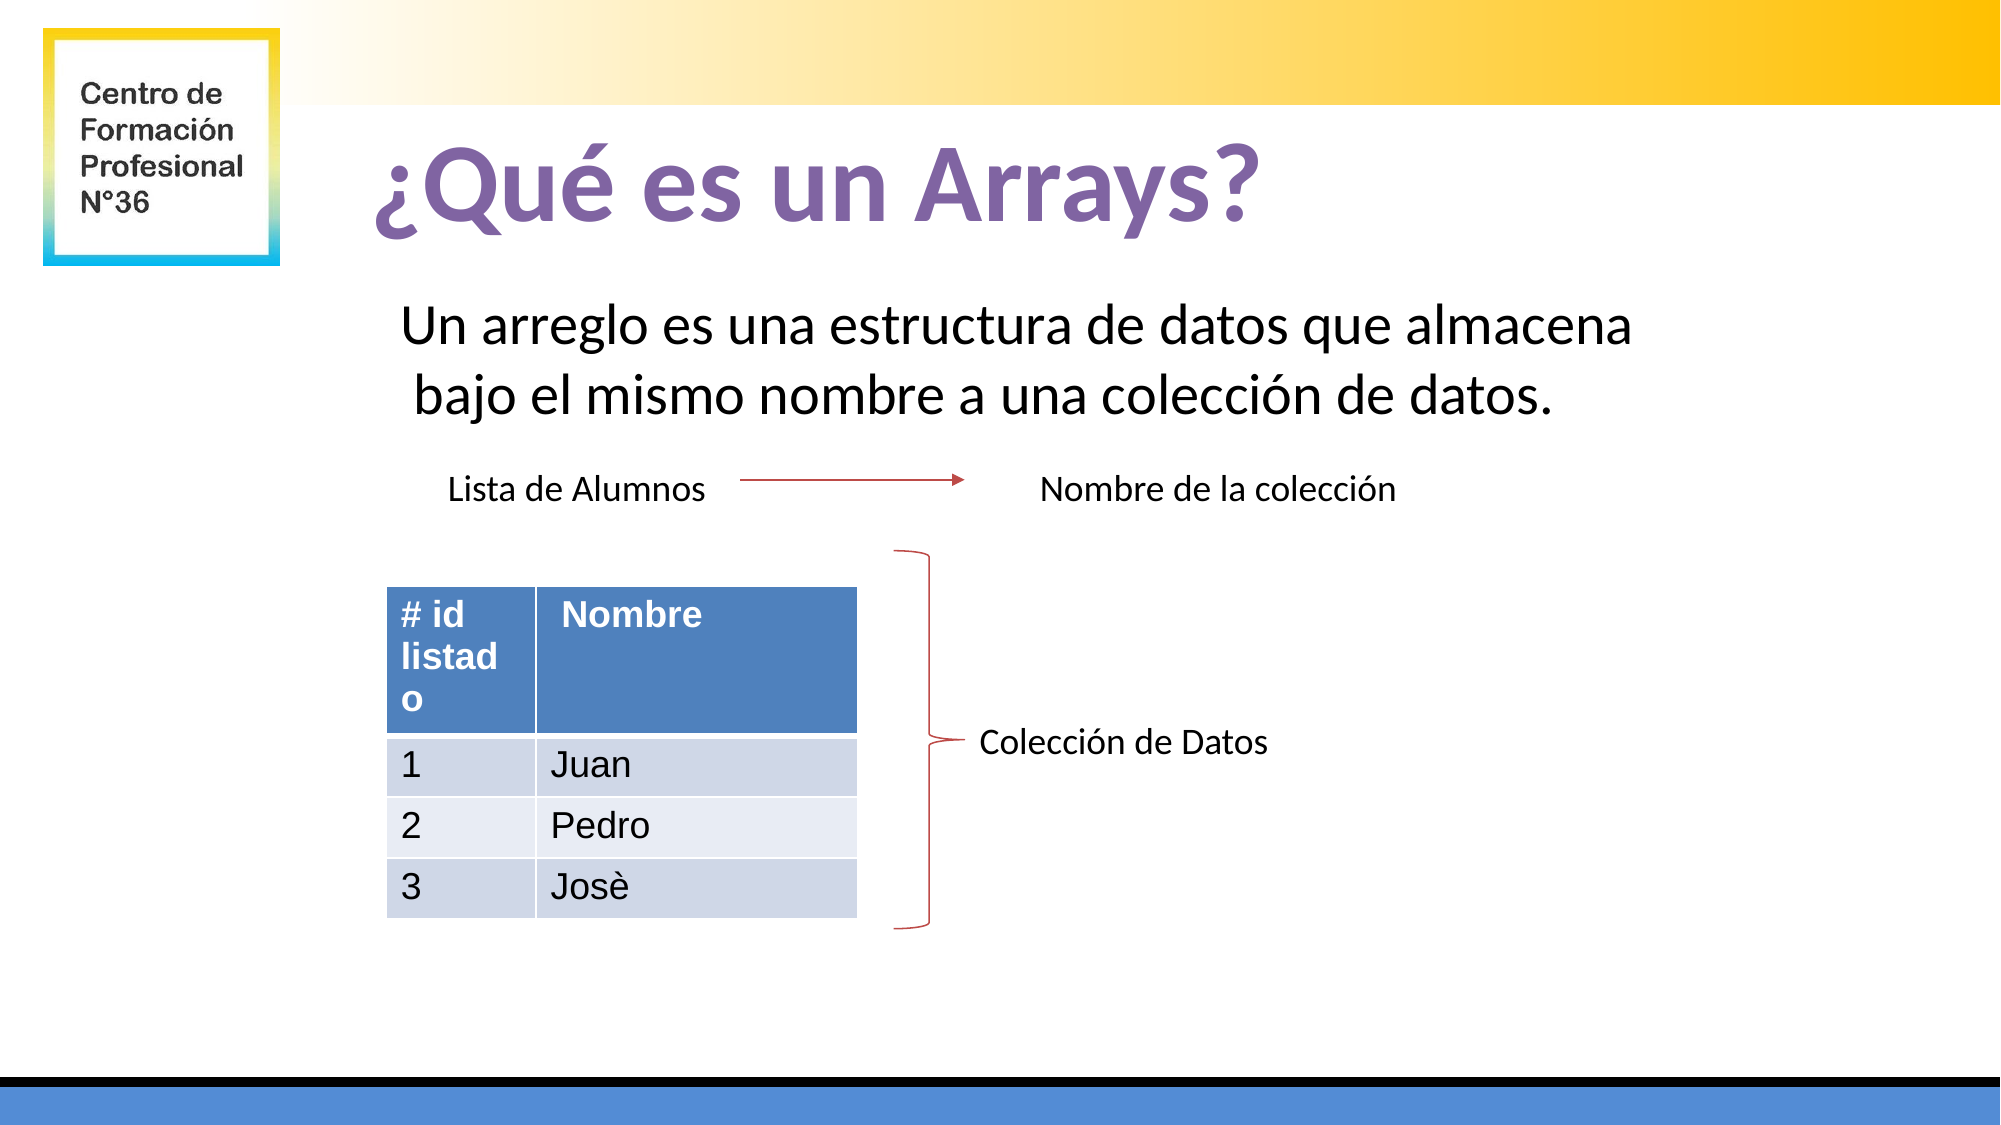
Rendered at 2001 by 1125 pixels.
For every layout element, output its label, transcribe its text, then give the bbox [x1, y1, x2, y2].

text_box Colección de Datos [964, 709, 1288, 770]
text_box ¿Qué es un Arrays? [351, 101, 1284, 254]
text_box [893, 550, 964, 929]
text_box Nombre de la colección [1024, 456, 1567, 517]
text_box Un arreglo es una estructura de datos que almacena bajo el mismo nombre a una colección de datos. [385, 278, 1664, 434]
table_header Nombre [537, 587, 857, 733]
table_header # id listado [387, 587, 535, 733]
table_cell Pedro [537, 798, 857, 857]
picture [43, 28, 280, 258]
table_cell Josè [537, 859, 857, 918]
table_cell Juan [537, 739, 857, 796]
text_box Lista de Alumnos [432, 456, 725, 517]
table_cell 2 [387, 798, 535, 857]
table_cell 3 [387, 859, 535, 918]
table_header Null [1451, 0, 1457, 105]
table_cell 1 [387, 739, 535, 796]
